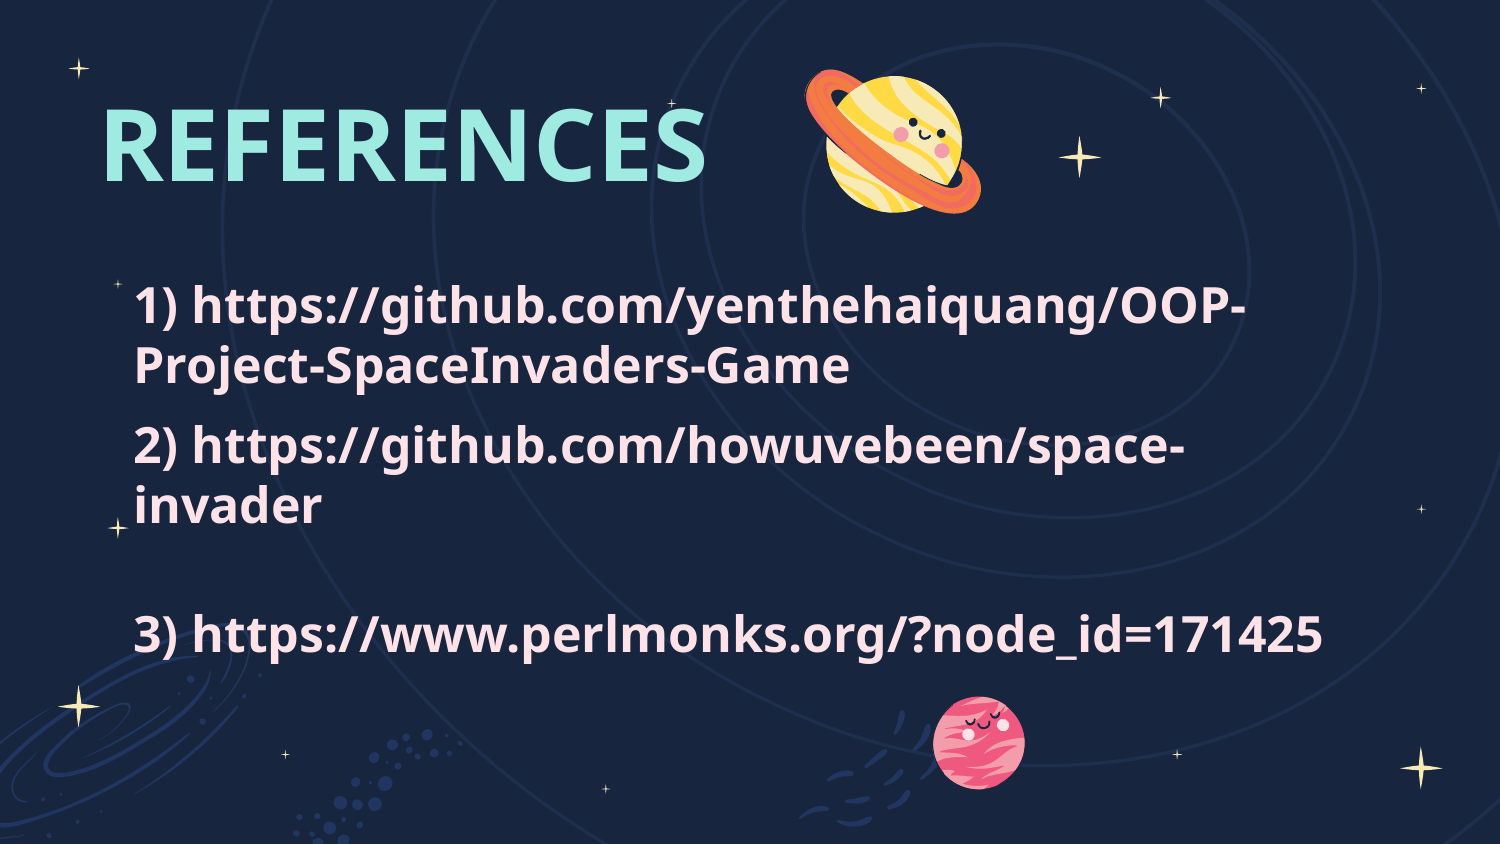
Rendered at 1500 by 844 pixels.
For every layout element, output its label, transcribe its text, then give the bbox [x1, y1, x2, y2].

text_box [1058, 135, 1102, 179]
text_box 2) https://github.com/howuvebeen/space-invader [118, 427, 1382, 521]
title REFERENCES [83, 95, 791, 188]
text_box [796, 69, 990, 214]
text_box 1) https://github.com/yenthehaiquang/OOP-Project-SpaceInvaders-Game [118, 287, 1382, 380]
title REFERENCES [994, 95, 1347, 188]
text_box 3) https://www.perlmonks.org/?node_id=171425 [118, 585, 1382, 679]
